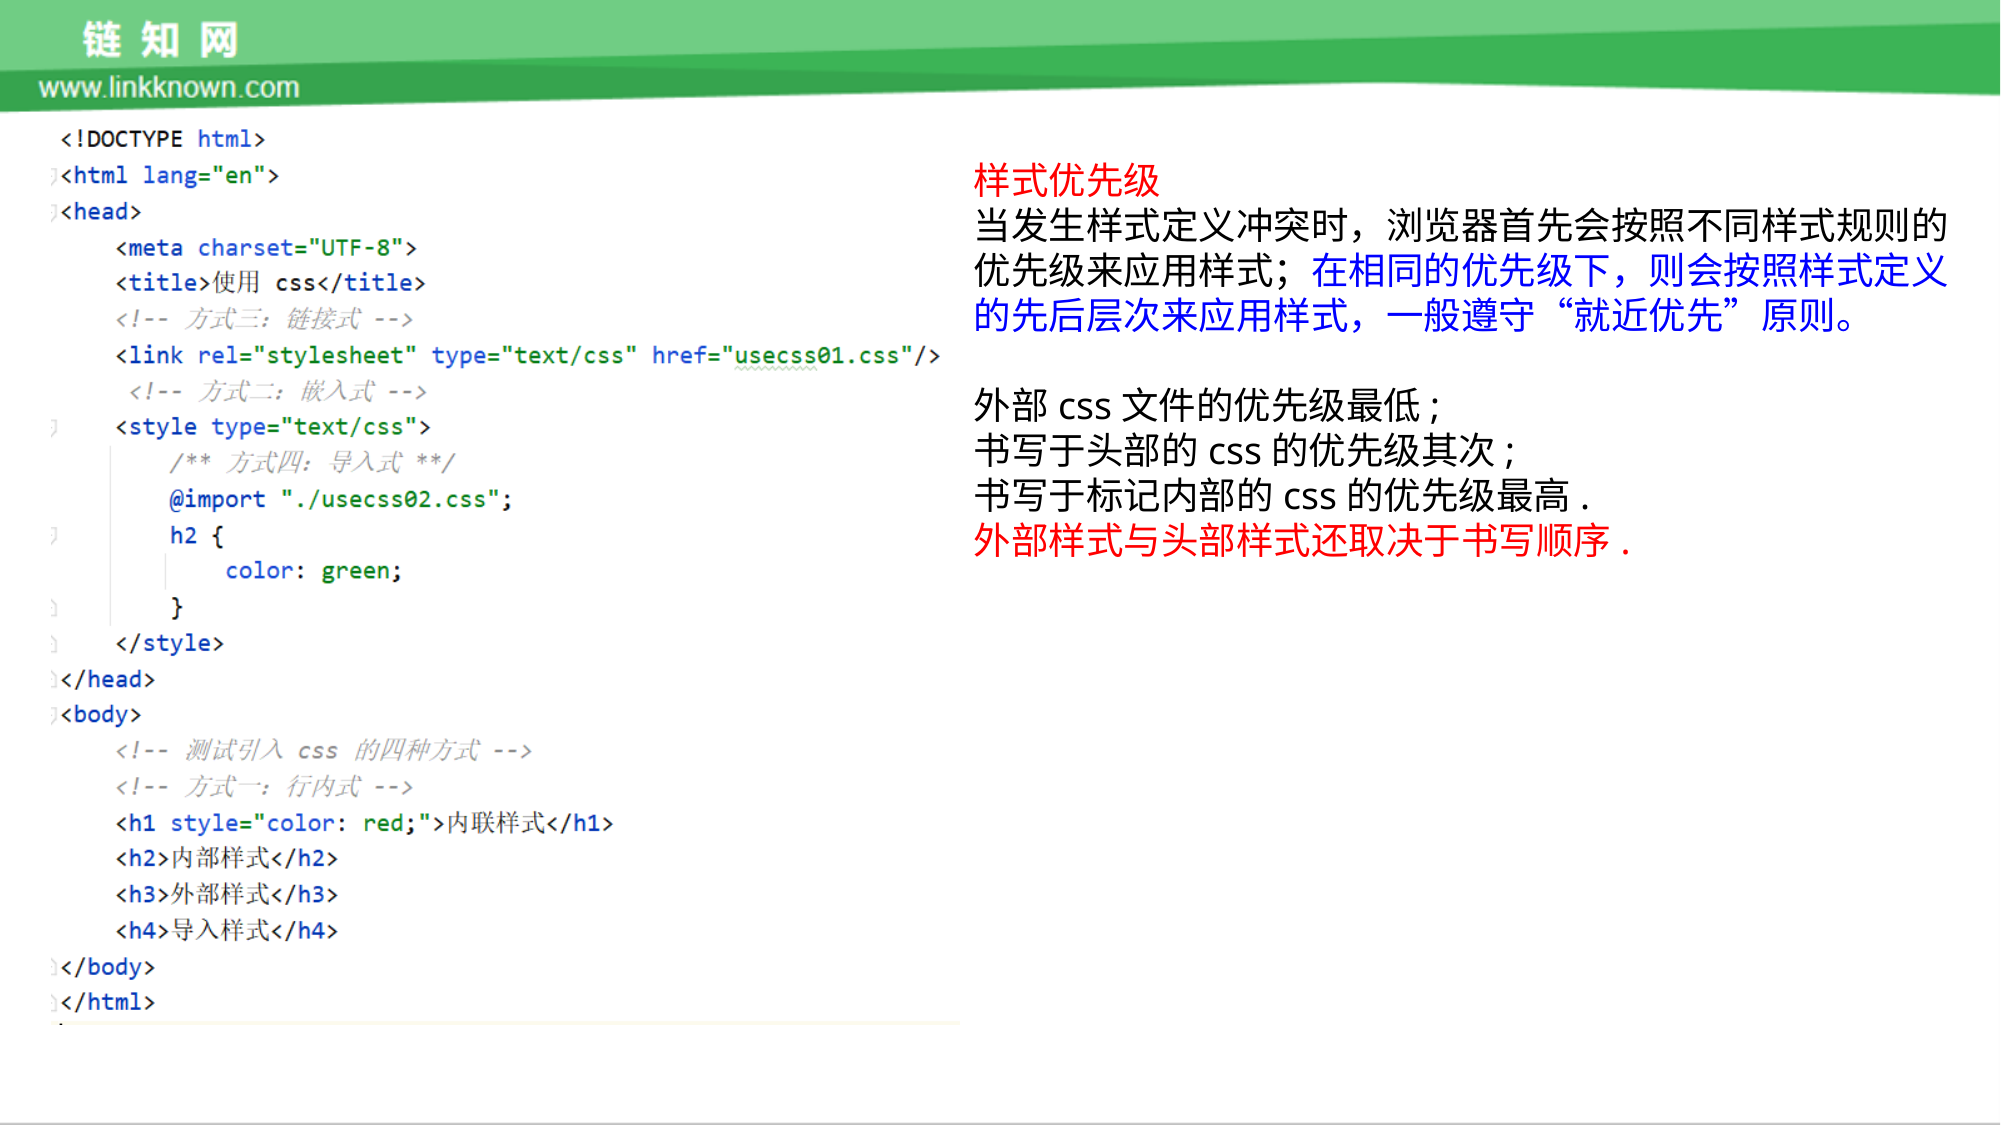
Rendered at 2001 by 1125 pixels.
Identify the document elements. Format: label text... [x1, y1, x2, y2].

picture [0, 0, 2001, 1125]
text_box 样式优先级 当发生样式定义冲突时，浏览器首先会按照不同样式规则的优先级来应用样式；在相同的优先级下，则会按照样式定义的先后层次来应用样式，一般遵守“就近优先”原则。 外部css文件的优先级最低; 书写于头部的css的优先级其次; 书写于标记内部的css的优先级最高. 外部样式与头部样式还取决于书写顺序. [960, 149, 1970, 569]
